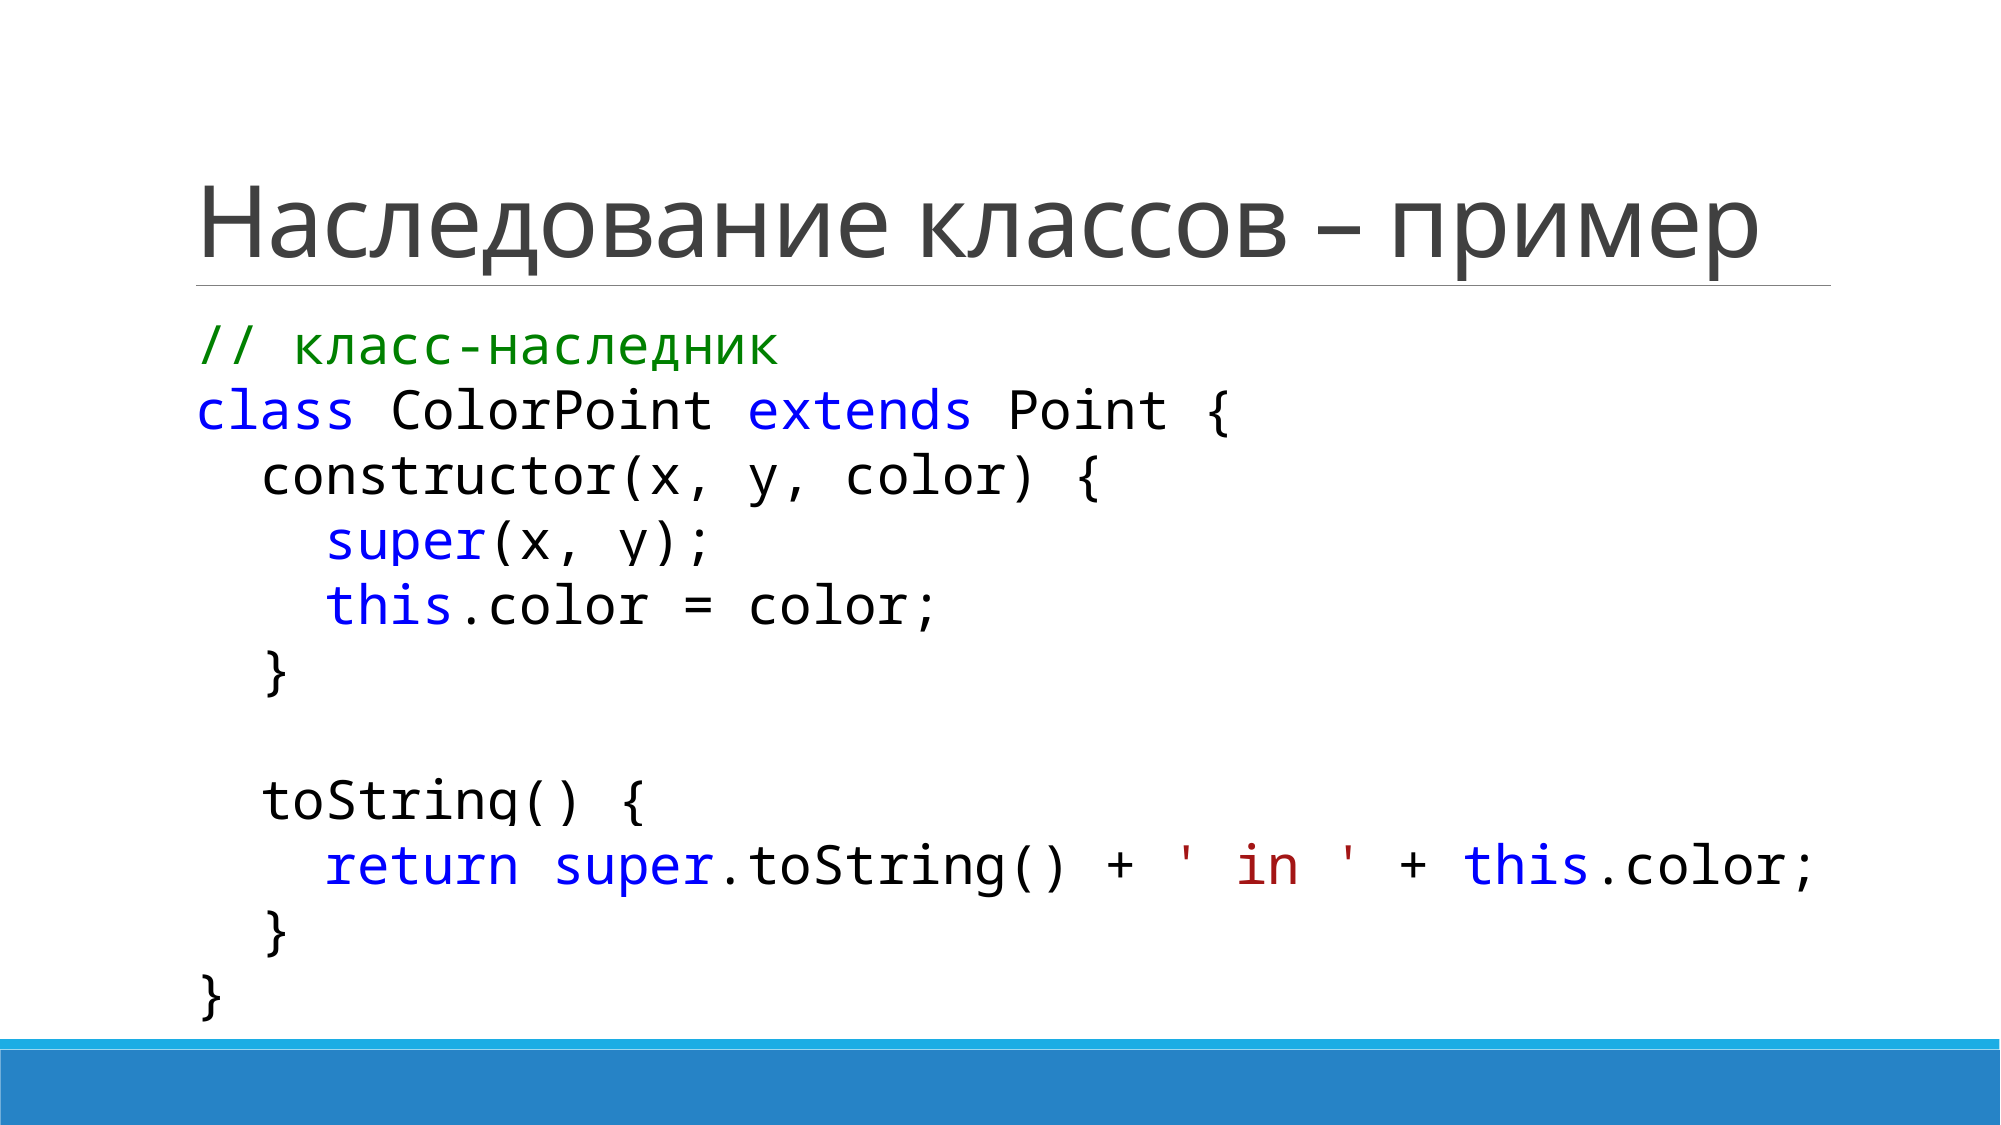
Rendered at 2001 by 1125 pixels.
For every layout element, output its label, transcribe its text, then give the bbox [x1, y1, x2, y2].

title Наследование классов – пример [180, 47, 1830, 285]
list // класс-наследник class ColorPoint extends Point { constructor(x, y, color) { super(x, y); this.color = color; } toString() { return super.toString() + ' in ' + this.color; } } [180, 302, 1830, 1014]
